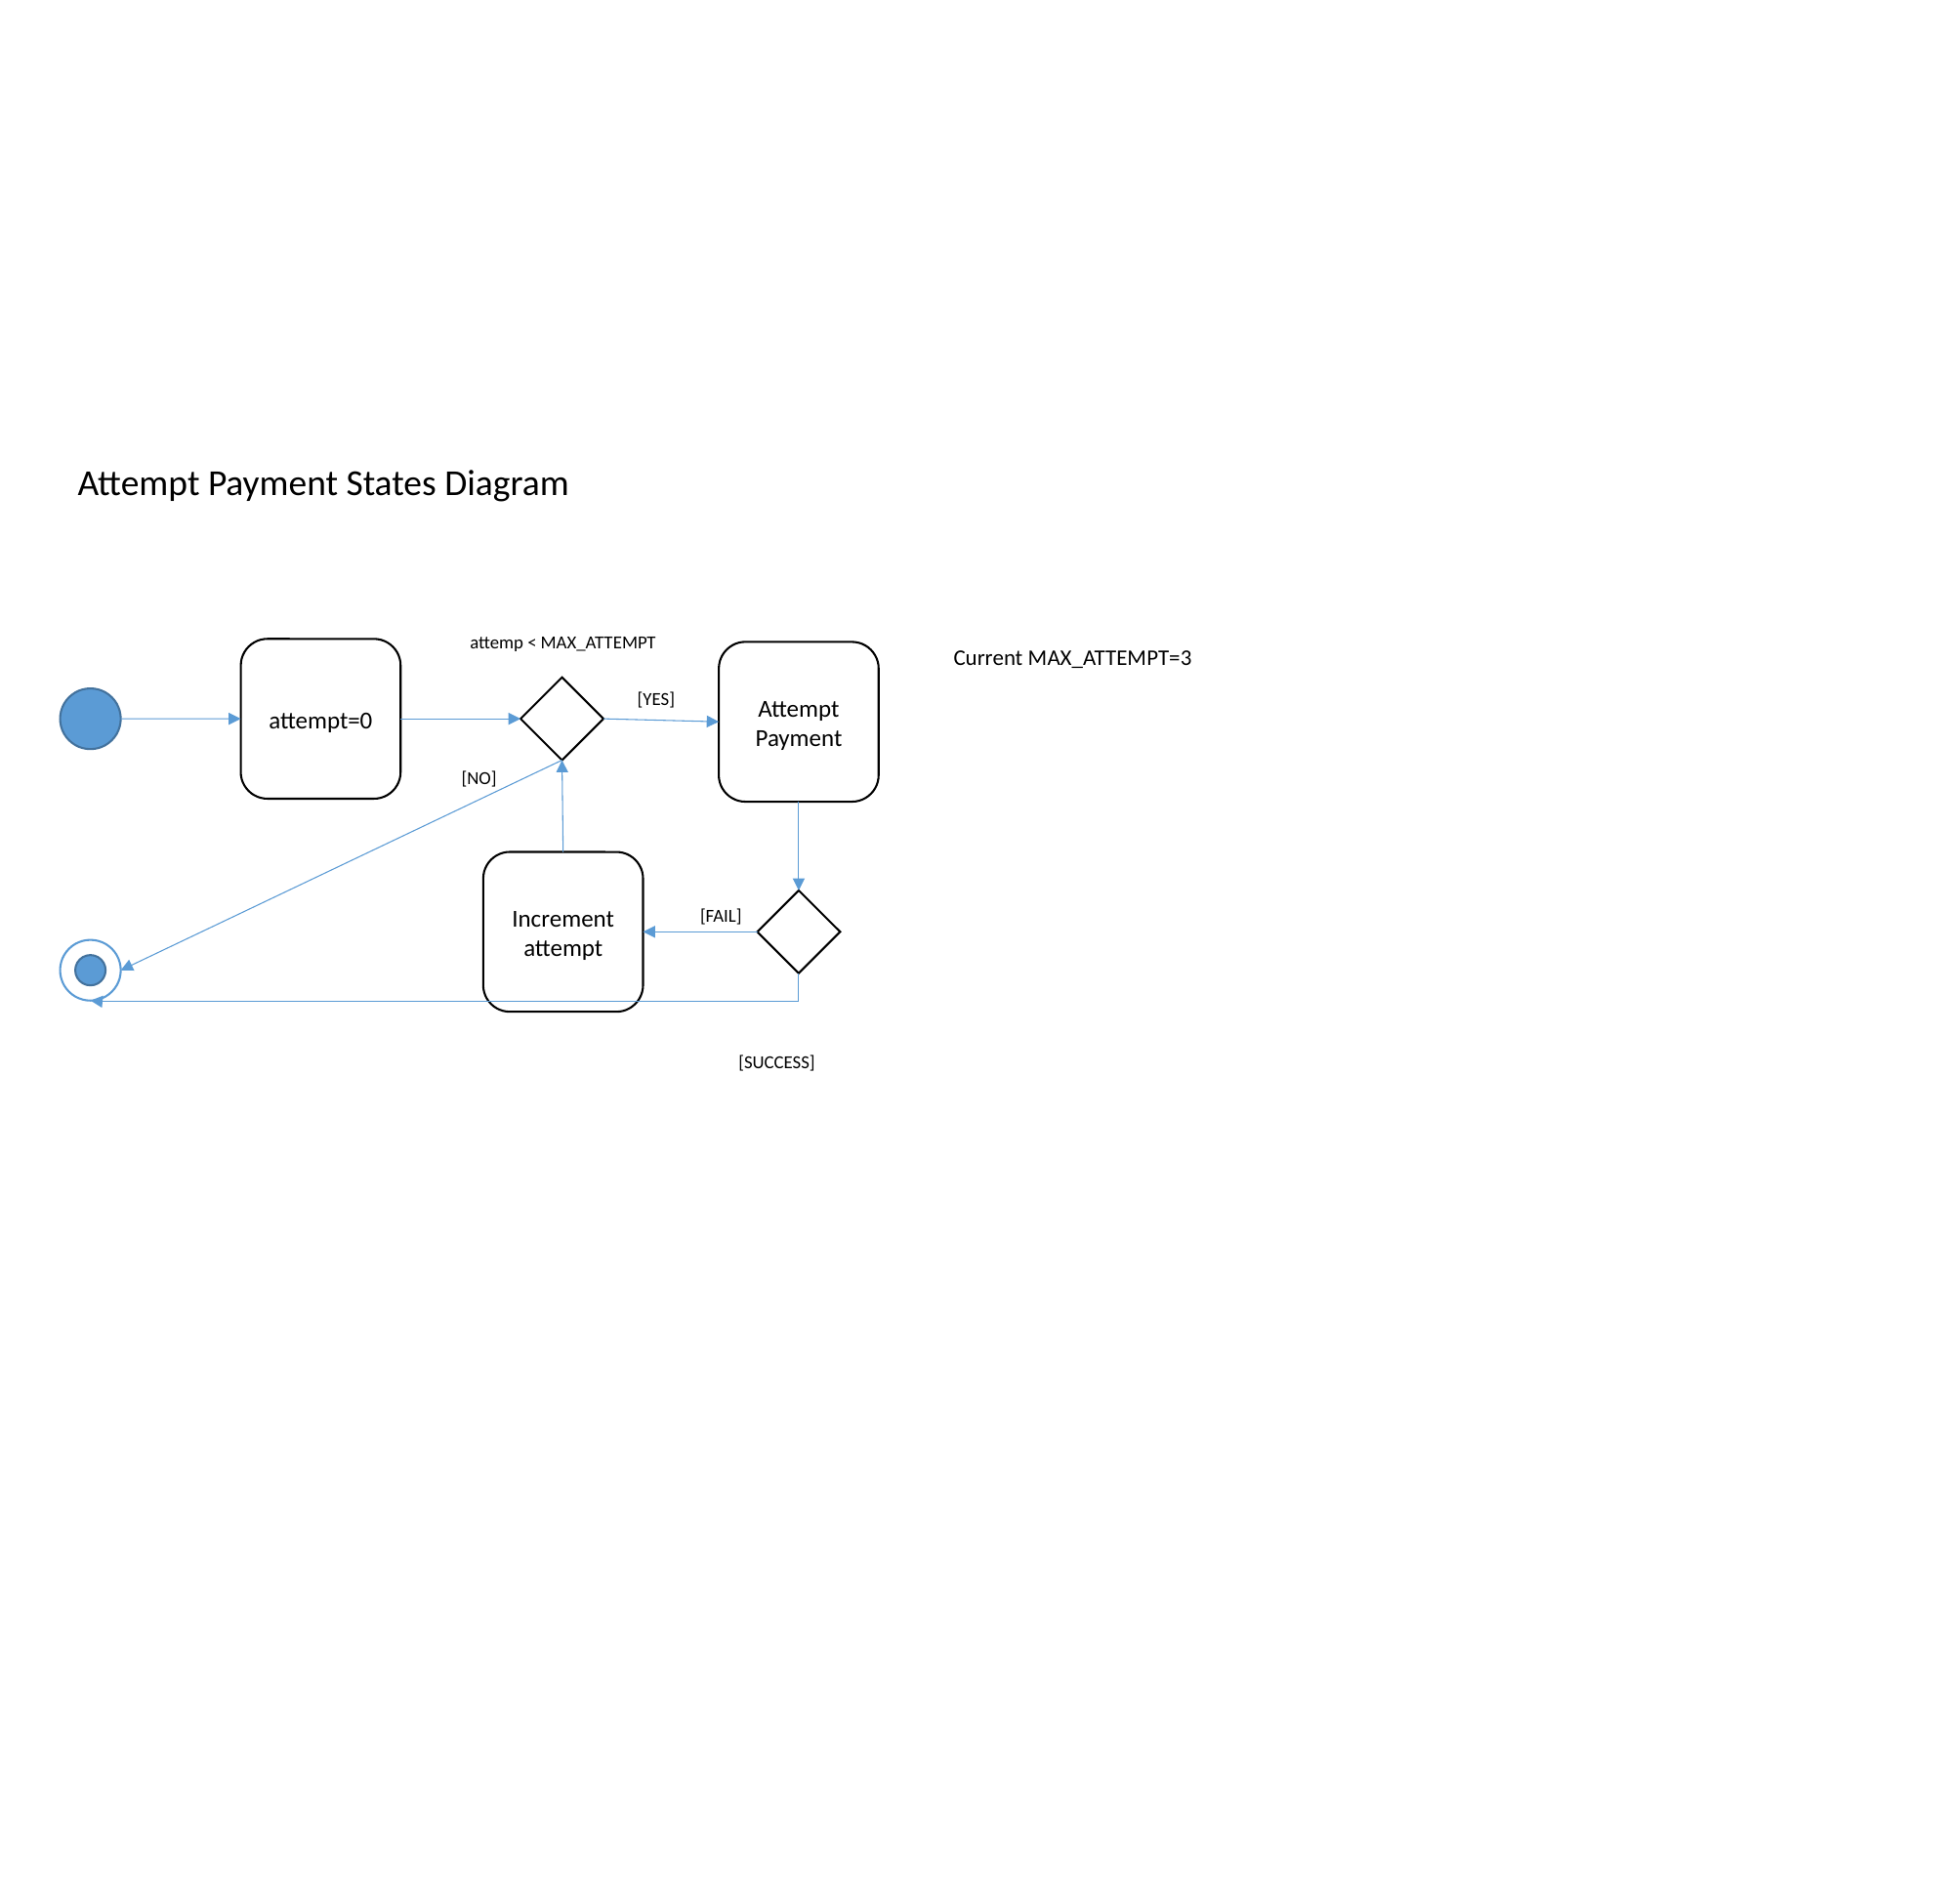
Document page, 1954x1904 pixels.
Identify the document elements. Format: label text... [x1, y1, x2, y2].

text_box [SUCCESS] [724, 1043, 830, 1080]
text_box [757, 890, 842, 975]
text_box attemp < MAX_ATTEMPT [455, 623, 671, 660]
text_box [603, 719, 720, 723]
text_box [59, 938, 122, 1002]
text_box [459, 760, 562, 971]
text_box Increment attempt [487, 1002, 639, 1014]
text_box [120, 760, 431, 971]
text_box Attempt Payment States Diagram [62, 451, 593, 511]
text_box [59, 687, 122, 751]
text_box Attempt Payment [718, 641, 880, 804]
text_box Current MAX_ATTEMPT=3 [938, 635, 1207, 677]
text_box attempt=0 [239, 638, 402, 760]
text_box [74, 954, 107, 987]
text_box [FAIL] [686, 896, 757, 931]
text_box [431, 633, 459, 1342]
text_box [YES] [622, 680, 689, 717]
text_box Increment attempt [481, 850, 644, 1001]
text_box [520, 676, 604, 761]
